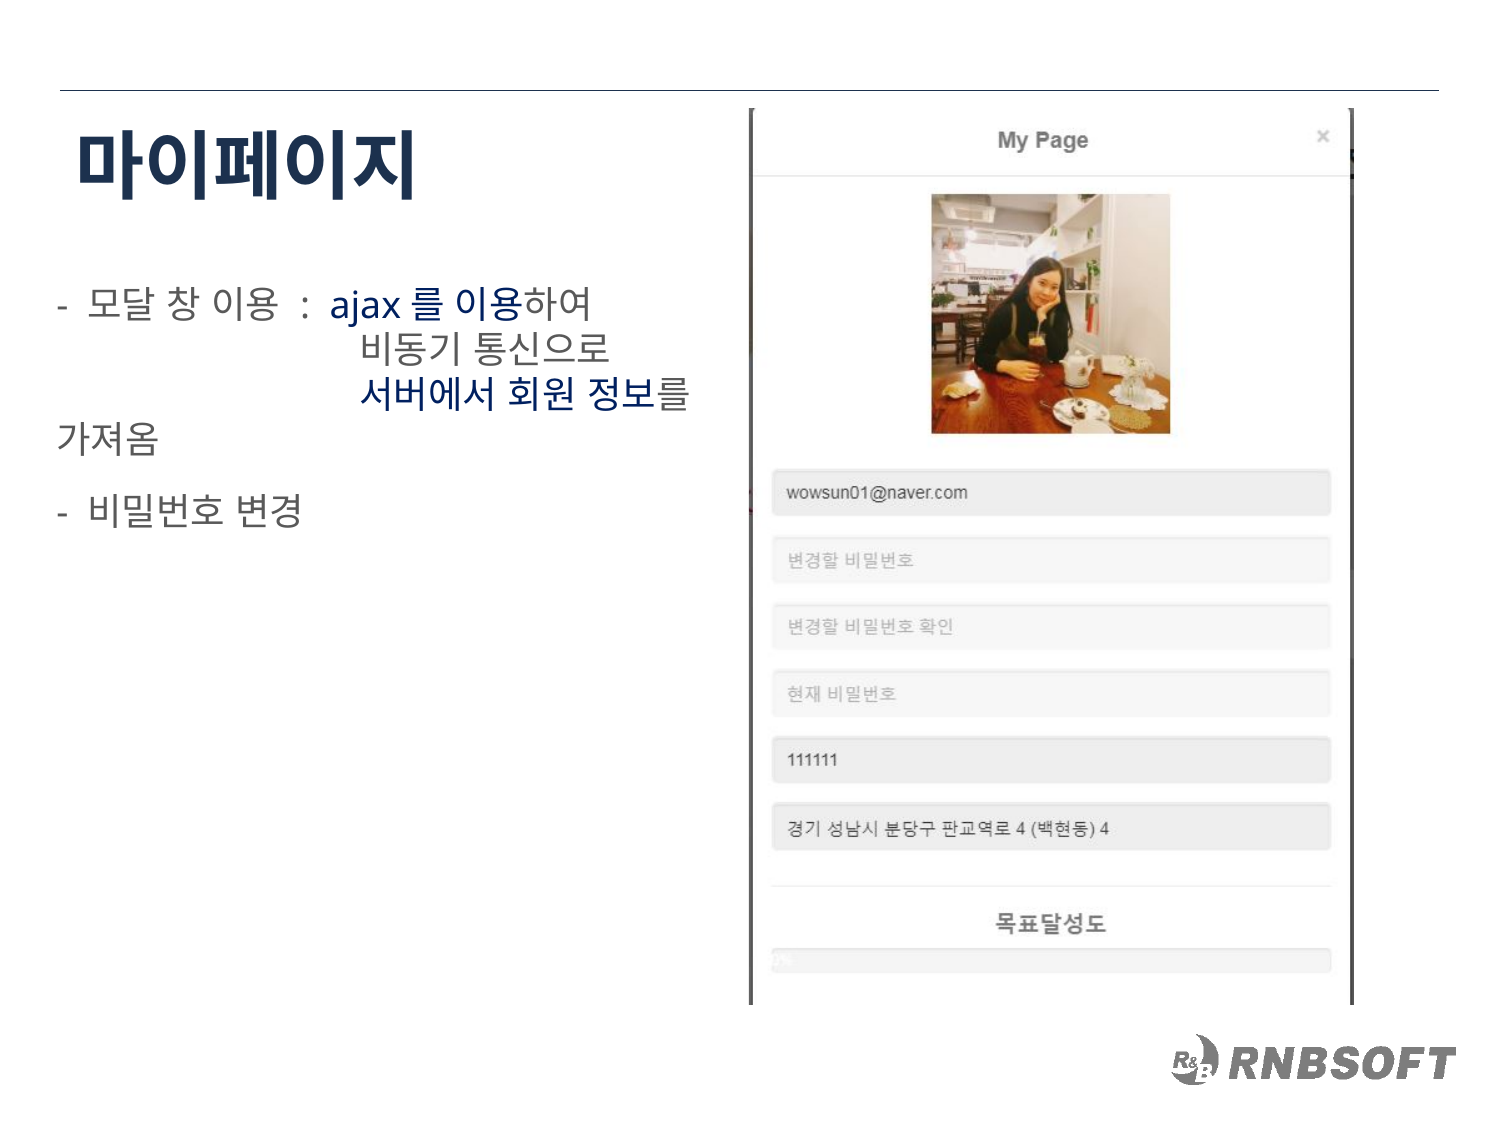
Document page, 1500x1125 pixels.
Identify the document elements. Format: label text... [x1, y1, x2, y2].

text_box - 모달 창 이용 : ajax를 이용하여 비동기 통신으로 서버에서 회원 정보를 가져옴 [41, 273, 743, 469]
picture [748, 107, 1355, 1005]
text_box - 비밀번호 변경 [41, 480, 348, 541]
title 마이페이지 [60, 93, 1438, 233]
